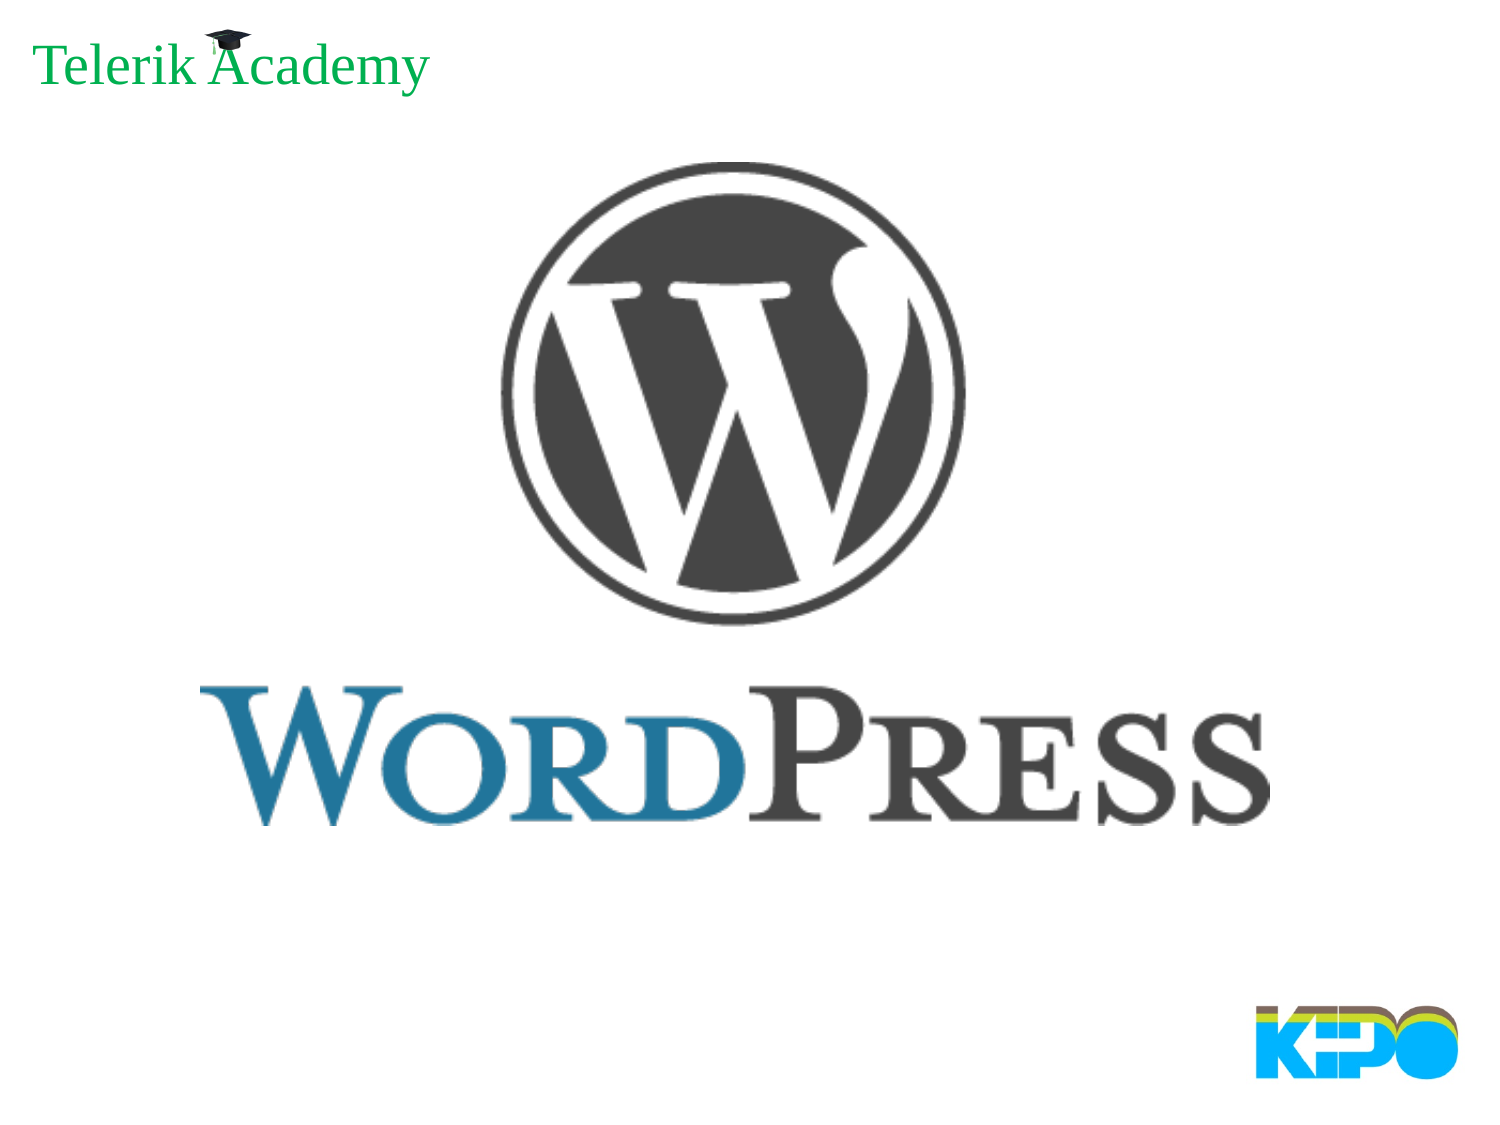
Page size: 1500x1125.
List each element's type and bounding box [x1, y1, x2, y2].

list [199, 162, 1271, 827]
picture [204, 17, 252, 66]
picture [1246, 964, 1467, 1120]
